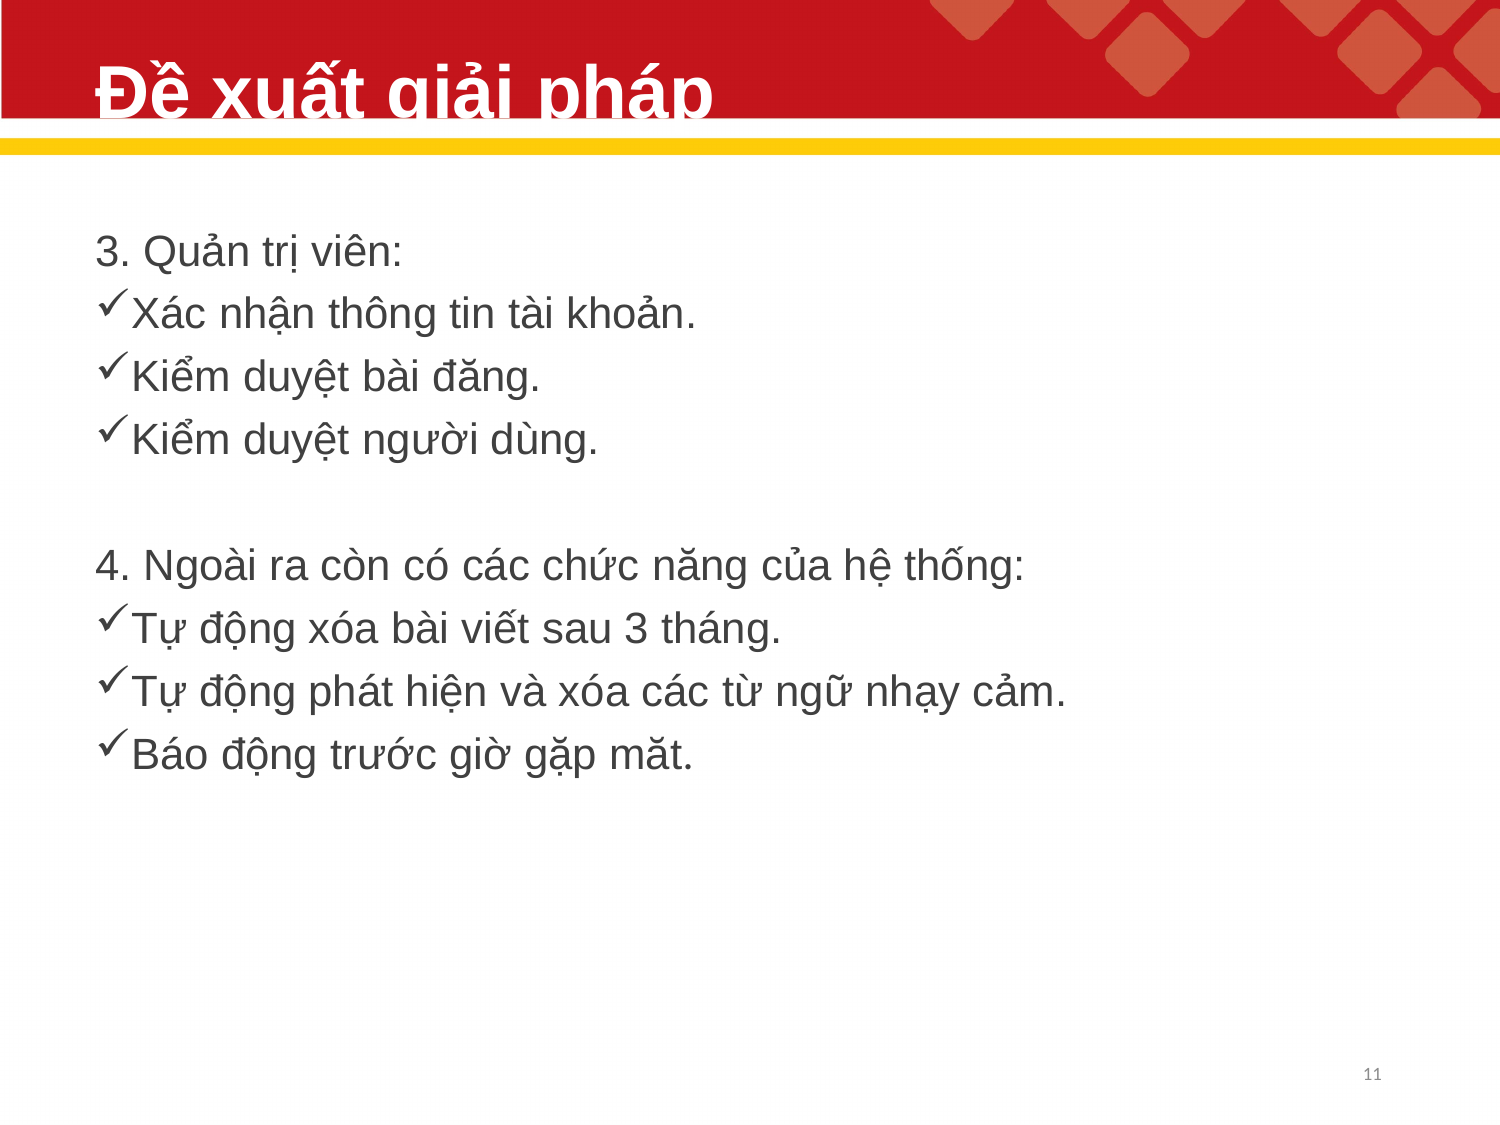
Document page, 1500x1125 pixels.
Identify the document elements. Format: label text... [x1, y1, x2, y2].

slide_number 11 [1059, 1042, 1397, 1103]
picture [0, 0, 1500, 1125]
title Đề xuất giải pháp [80, 0, 1397, 204]
list 3. Quản trị viên: Xác nhận thông tin tài khoản. Kiểm duyệt bài đăng. Kiểm duyệt người dùng. 4. Ngoài ra còn có các chức năng của hệ thống: Tự động xóa bài viết sau 3 tháng. Tự động phát hiện và xóa các từ ngữ nhạy cảm. Báo động trước giờ gặp măt. [80, 220, 1397, 1025]
